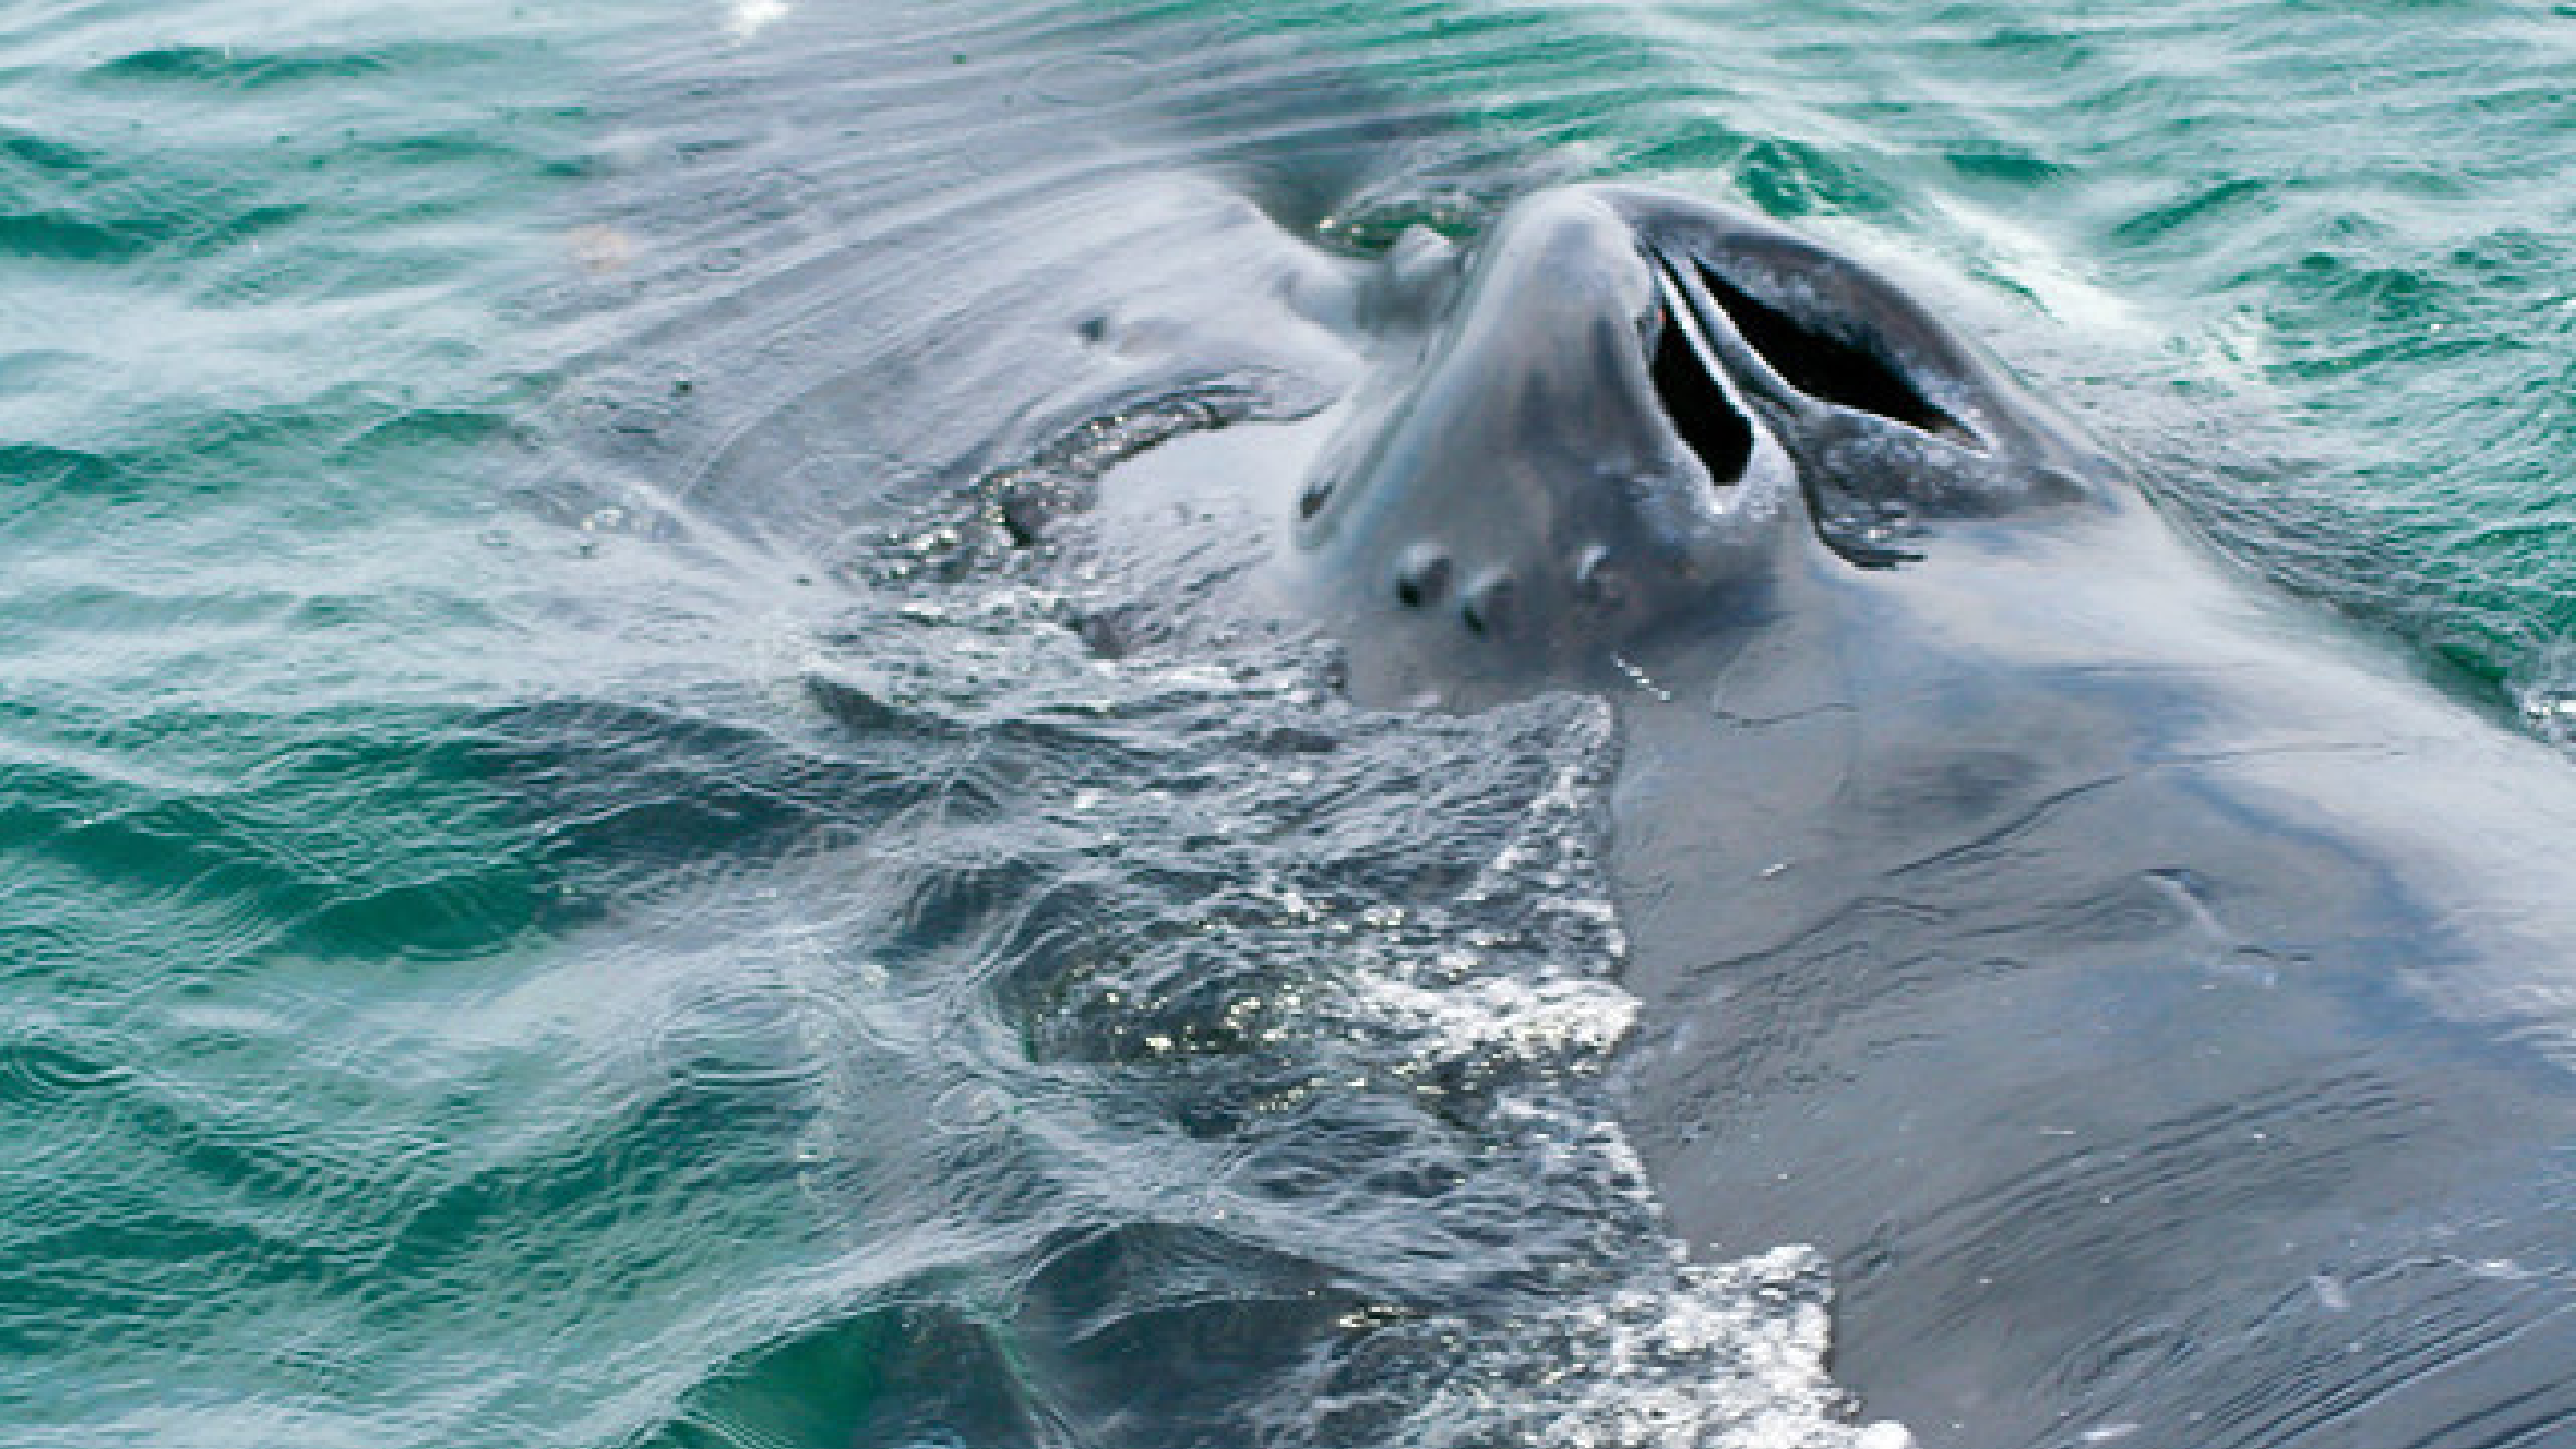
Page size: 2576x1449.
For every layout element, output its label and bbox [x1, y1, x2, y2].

text_box [0, 0, 2576, 1449]
